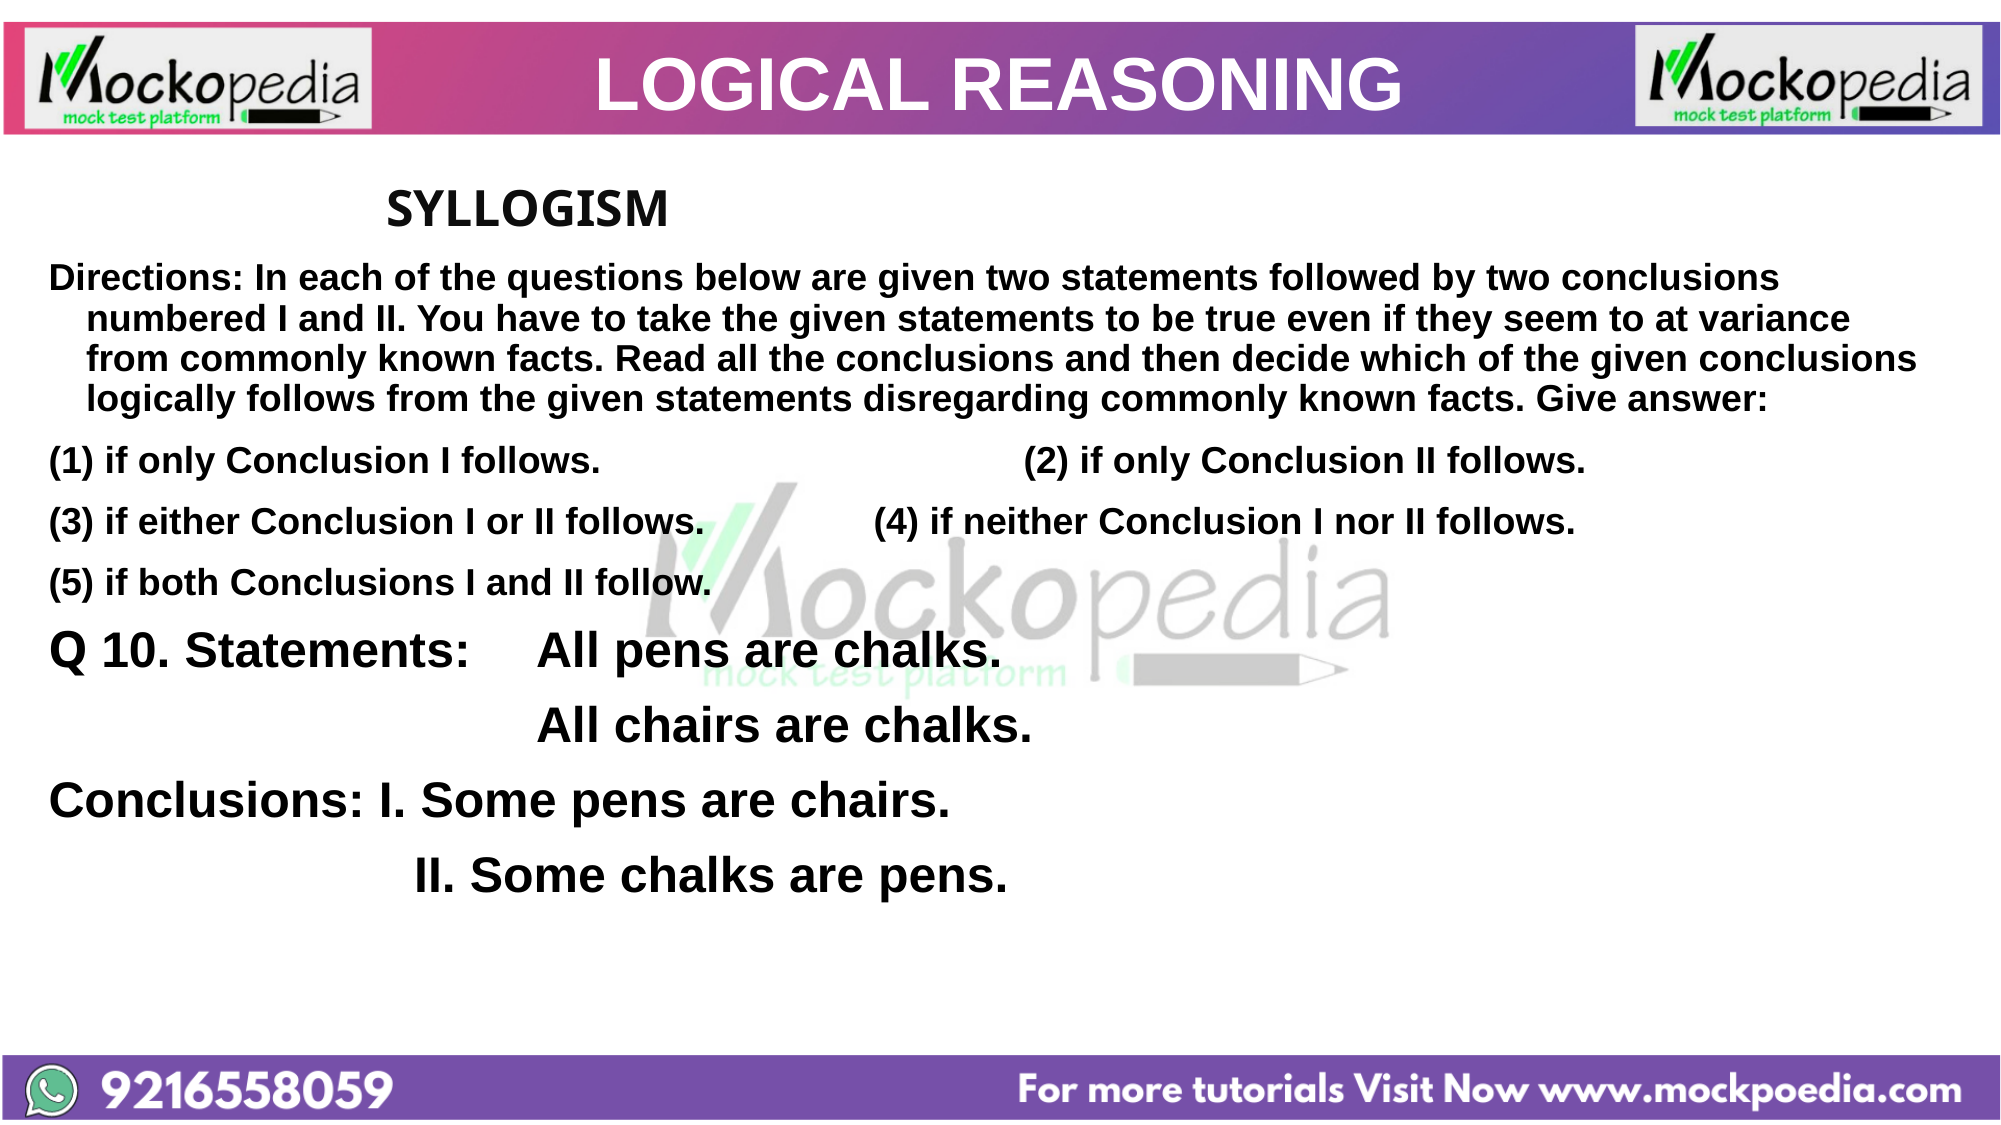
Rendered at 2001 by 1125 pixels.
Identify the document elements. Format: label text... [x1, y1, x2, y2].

picture [0, 0, 2001, 1125]
title LOGICAL REASONING [41, 31, 1959, 142]
list SYLLOGISM Directions: In each of the questions below are given two statements followed by two conclusions numbered I and II. You have to take the given statements to be true even if they seem to at variance from commonly known facts. Read all the conclusions and then decide which of the given conclusions logically follows from the given statements disregarding commonly known facts. Give answer: (1) if only Conclusion I follows. (2) if only Conclusion II follows. (3) if either Conclusion I or II follows. (4) if neither Conclusion I nor II follows. (5) if both Conclusions I and II follow. Q 10. Statements: All pens are chalks. All chairs are chalks. Conclusions: I. Some pens are chairs. II. Some chalks are pens. [33, 175, 1959, 1053]
